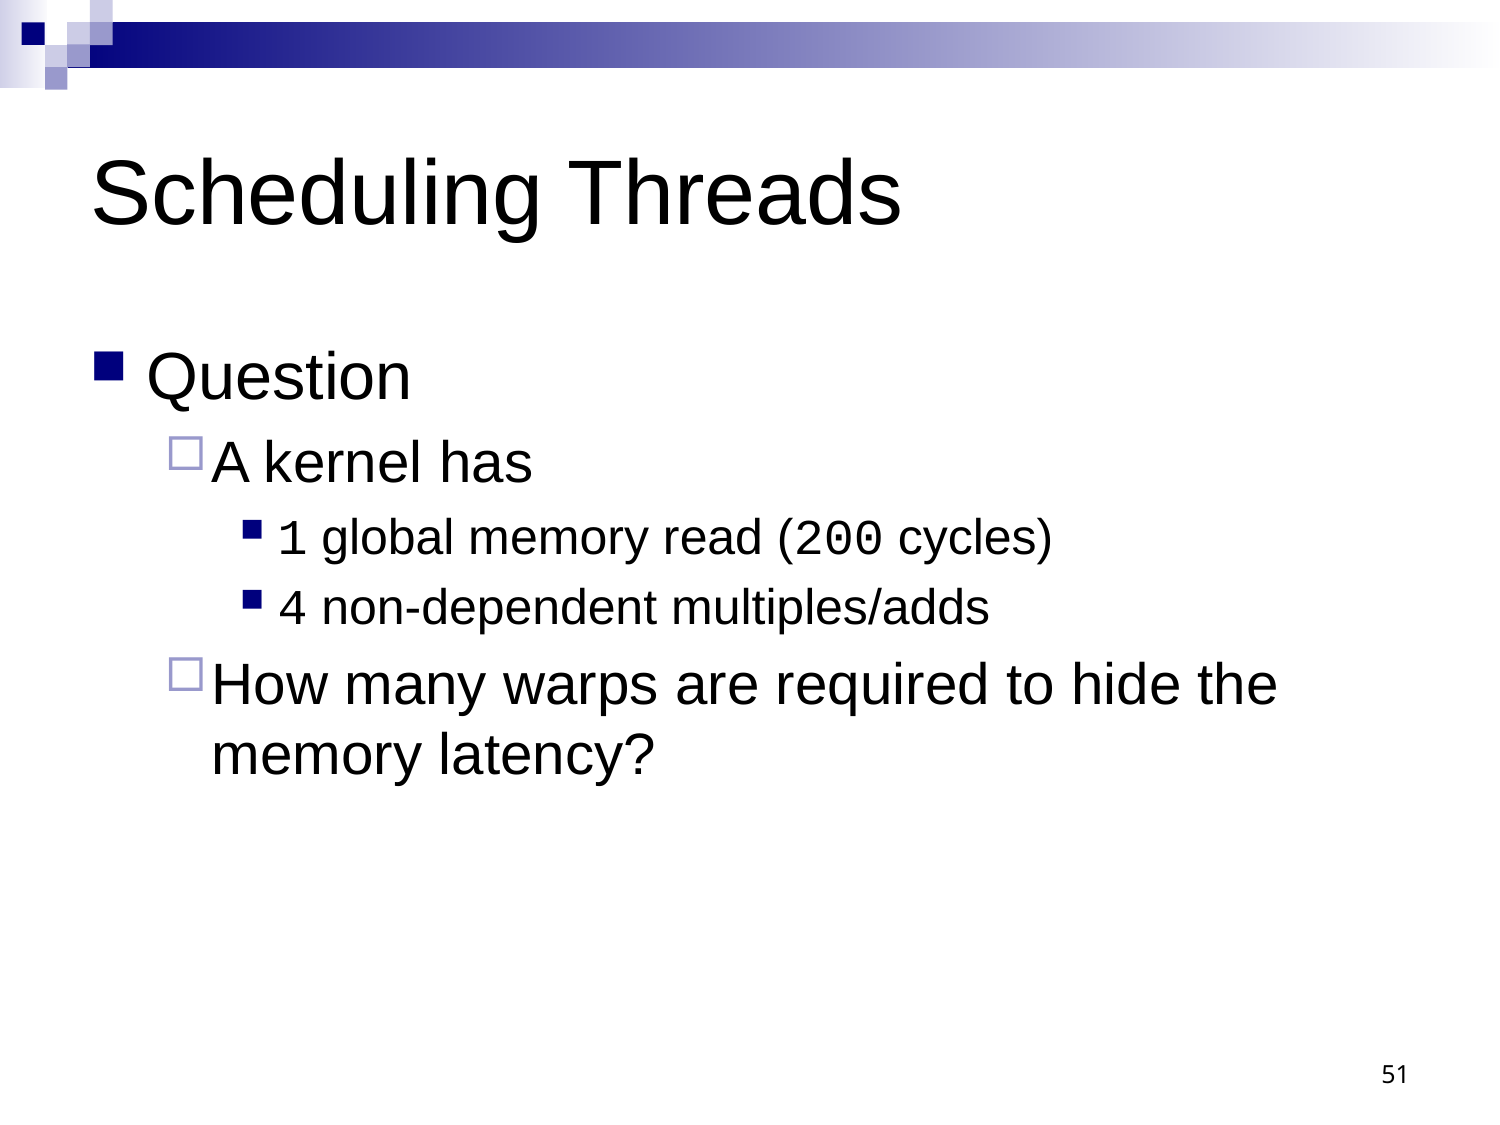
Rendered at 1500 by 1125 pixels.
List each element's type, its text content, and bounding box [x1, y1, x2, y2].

list Question A kernel has 1 global memory read (200 cycles) 4 non-dependent multiples/adds How many warps are required to hide the memory latency? [75, 324, 1500, 963]
title Scheduling Threads [75, 75, 1425, 300]
slide_number 51 [1074, 1024, 1426, 1101]
